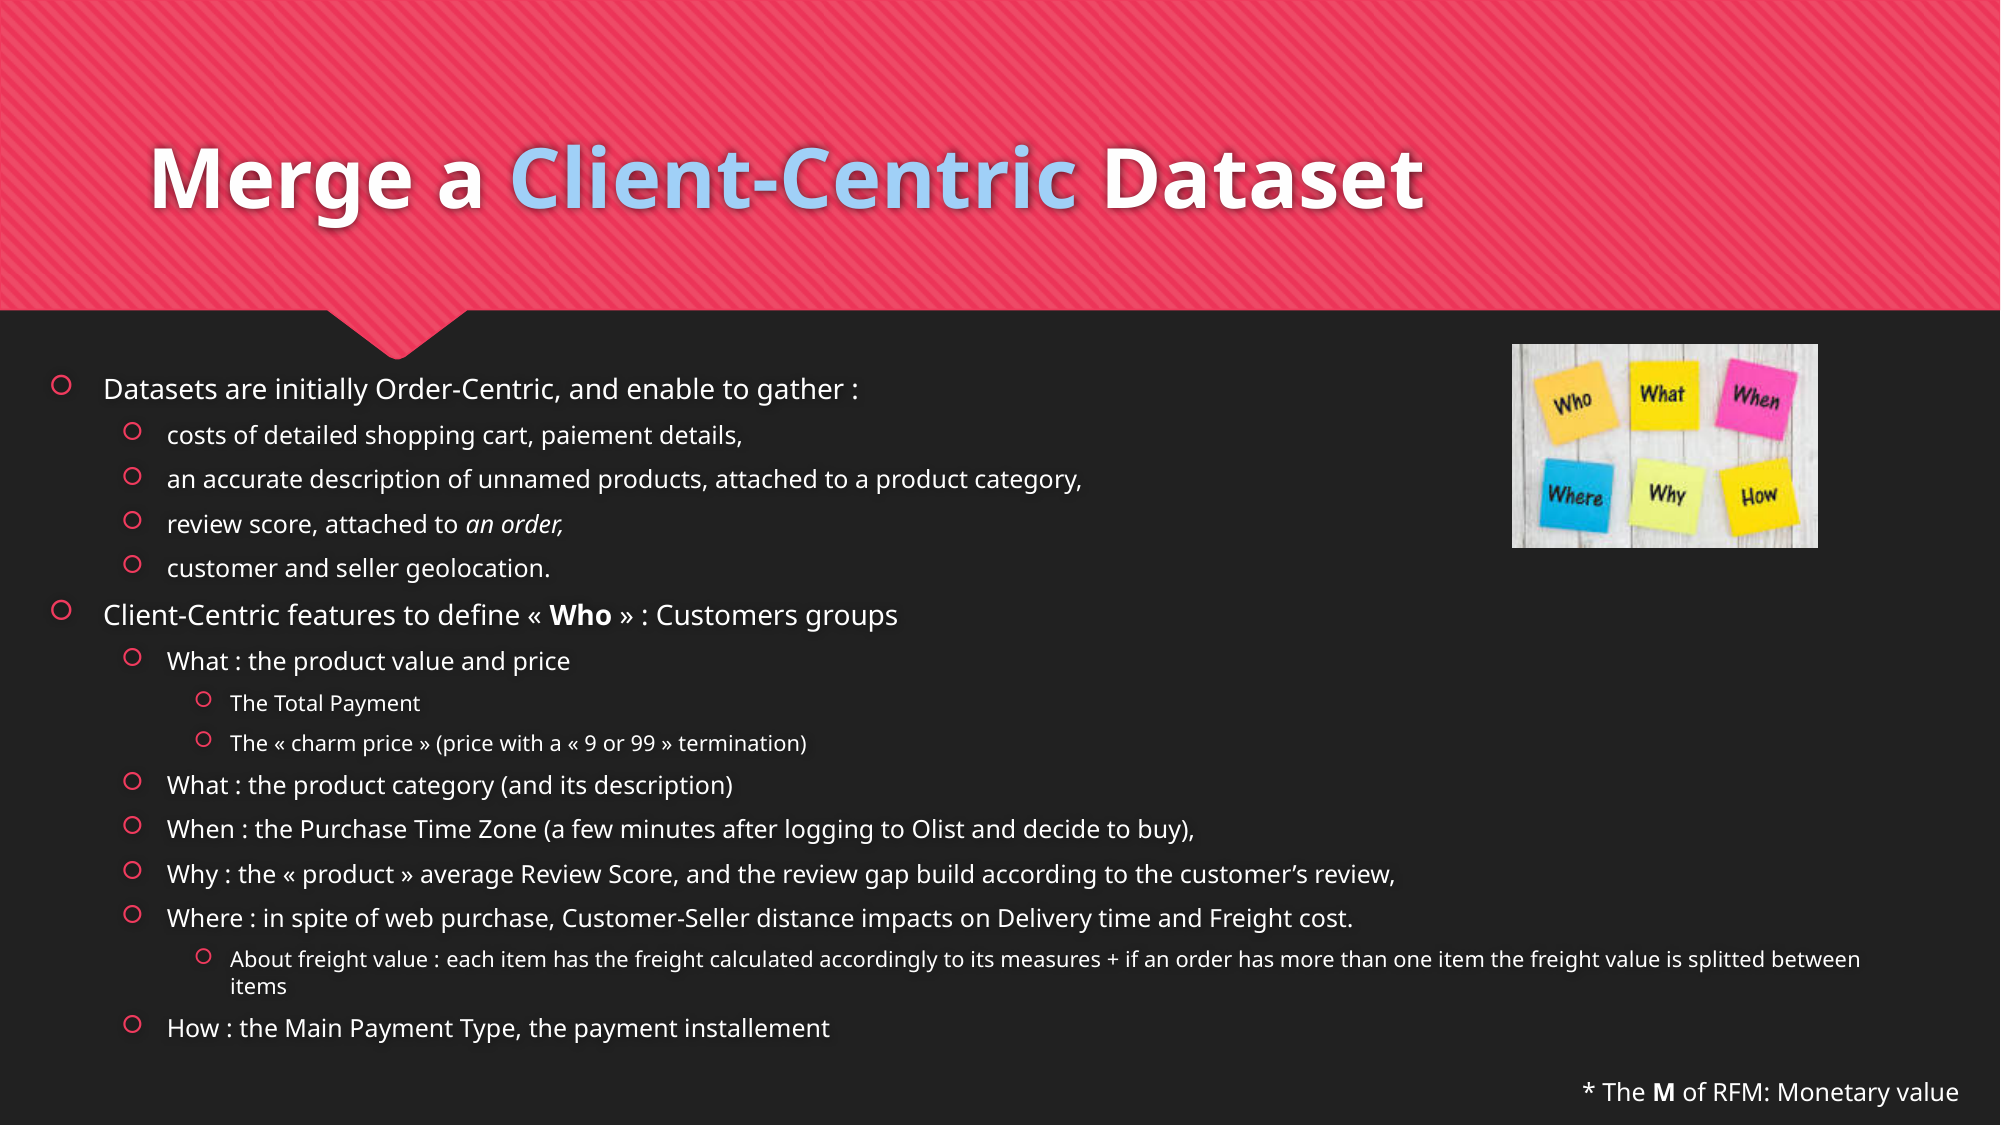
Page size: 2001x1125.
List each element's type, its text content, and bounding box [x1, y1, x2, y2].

title Merge a Client-Centric Dataset [132, 73, 1868, 233]
picture [1512, 344, 1818, 548]
text_box * The M of RFM: Monetary value [1567, 1069, 1982, 1114]
text_box Datasets are initially Order-Centric, and enable to gather : costs of detailed shopping cart, paiement details, an accurate description of unnamed products, attached to a product category, review score, attached to an order, customer and seller geolocation. Client-Centric features to define « Who » : Customers groups What : the product value and price The Total Payment The « charm price » (price with a « 9 or 99 » termination) What : the product category (and its description) When : the Purchase Time Zone (a few minutes after logging to Olist and decide to buy), Why : the « product » average Review Score, and the review gap build according to the customer’s review, Where : in spite of web purchase, Customer-Seller distance impacts on Delivery time and Freight cost. About freight value : each item has the freight calculated accordingly to its measures + if an order has more than one item the freight value is splitted between items How : the Main Payment Type, the payment installement [33, 362, 1907, 1052]
